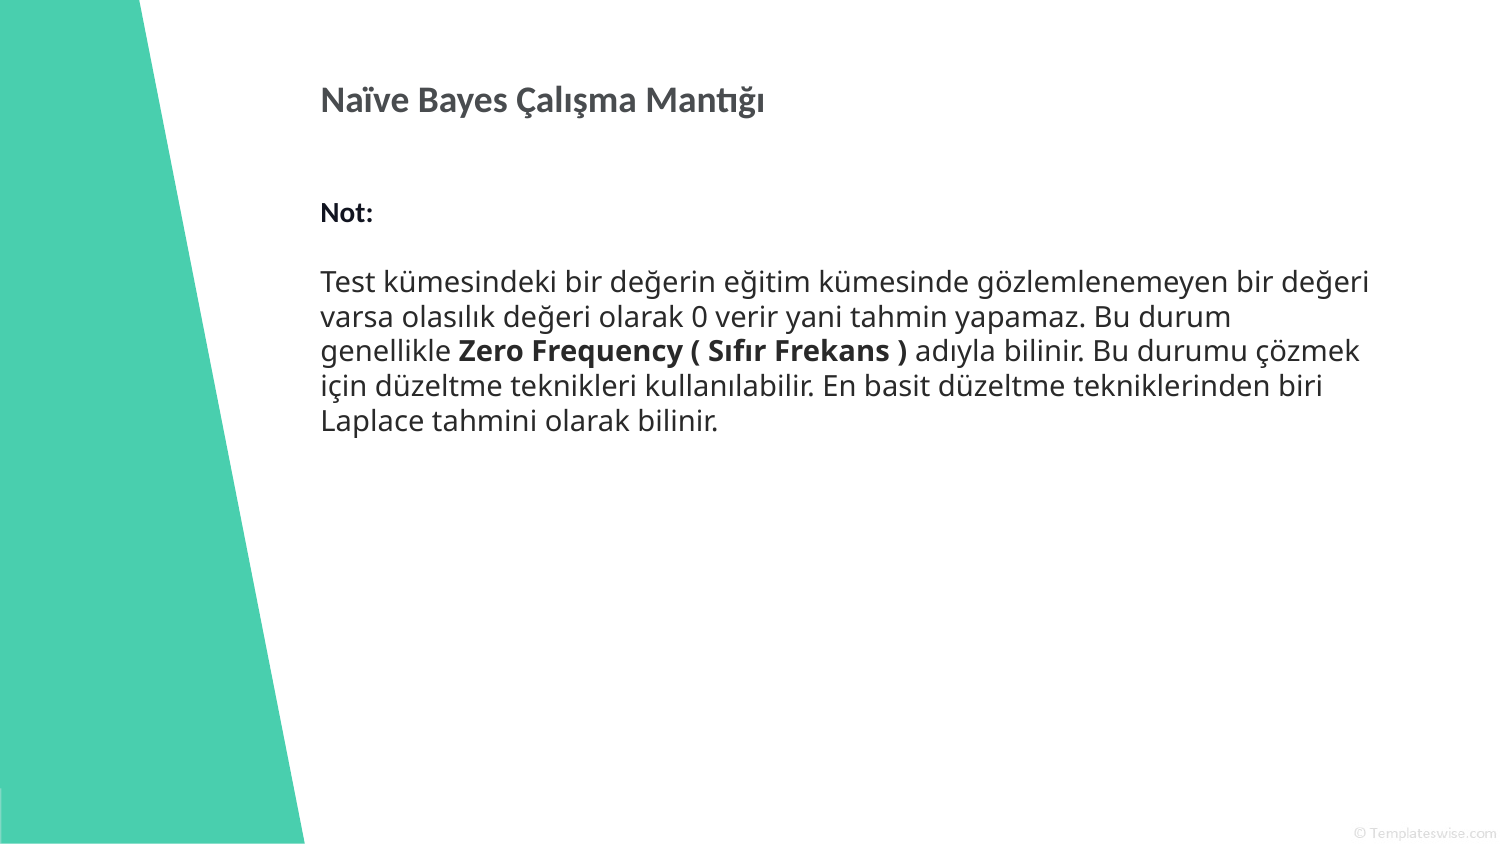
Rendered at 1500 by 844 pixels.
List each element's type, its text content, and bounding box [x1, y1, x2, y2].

text_box Not: Test kümesindeki bir değerin eğitim kümesinde gözlemlenemeyen bir değeri varsa olasılık değeri olarak 0 verir yani tahmin yapamaz. Bu durum genellikle Zero Frequency ( Sıfır Frekans ) adıyla bilinir. Bu durumu çözmek için düzeltme teknikleri kullanılabilir. En basit düzeltme tekniklerinden biri Laplace tahmini olarak bilinir. [305, 185, 1400, 445]
picture [140, 0, 1500, 844]
title Naïve Bayes Çalışma Mantığı [305, 55, 1400, 139]
